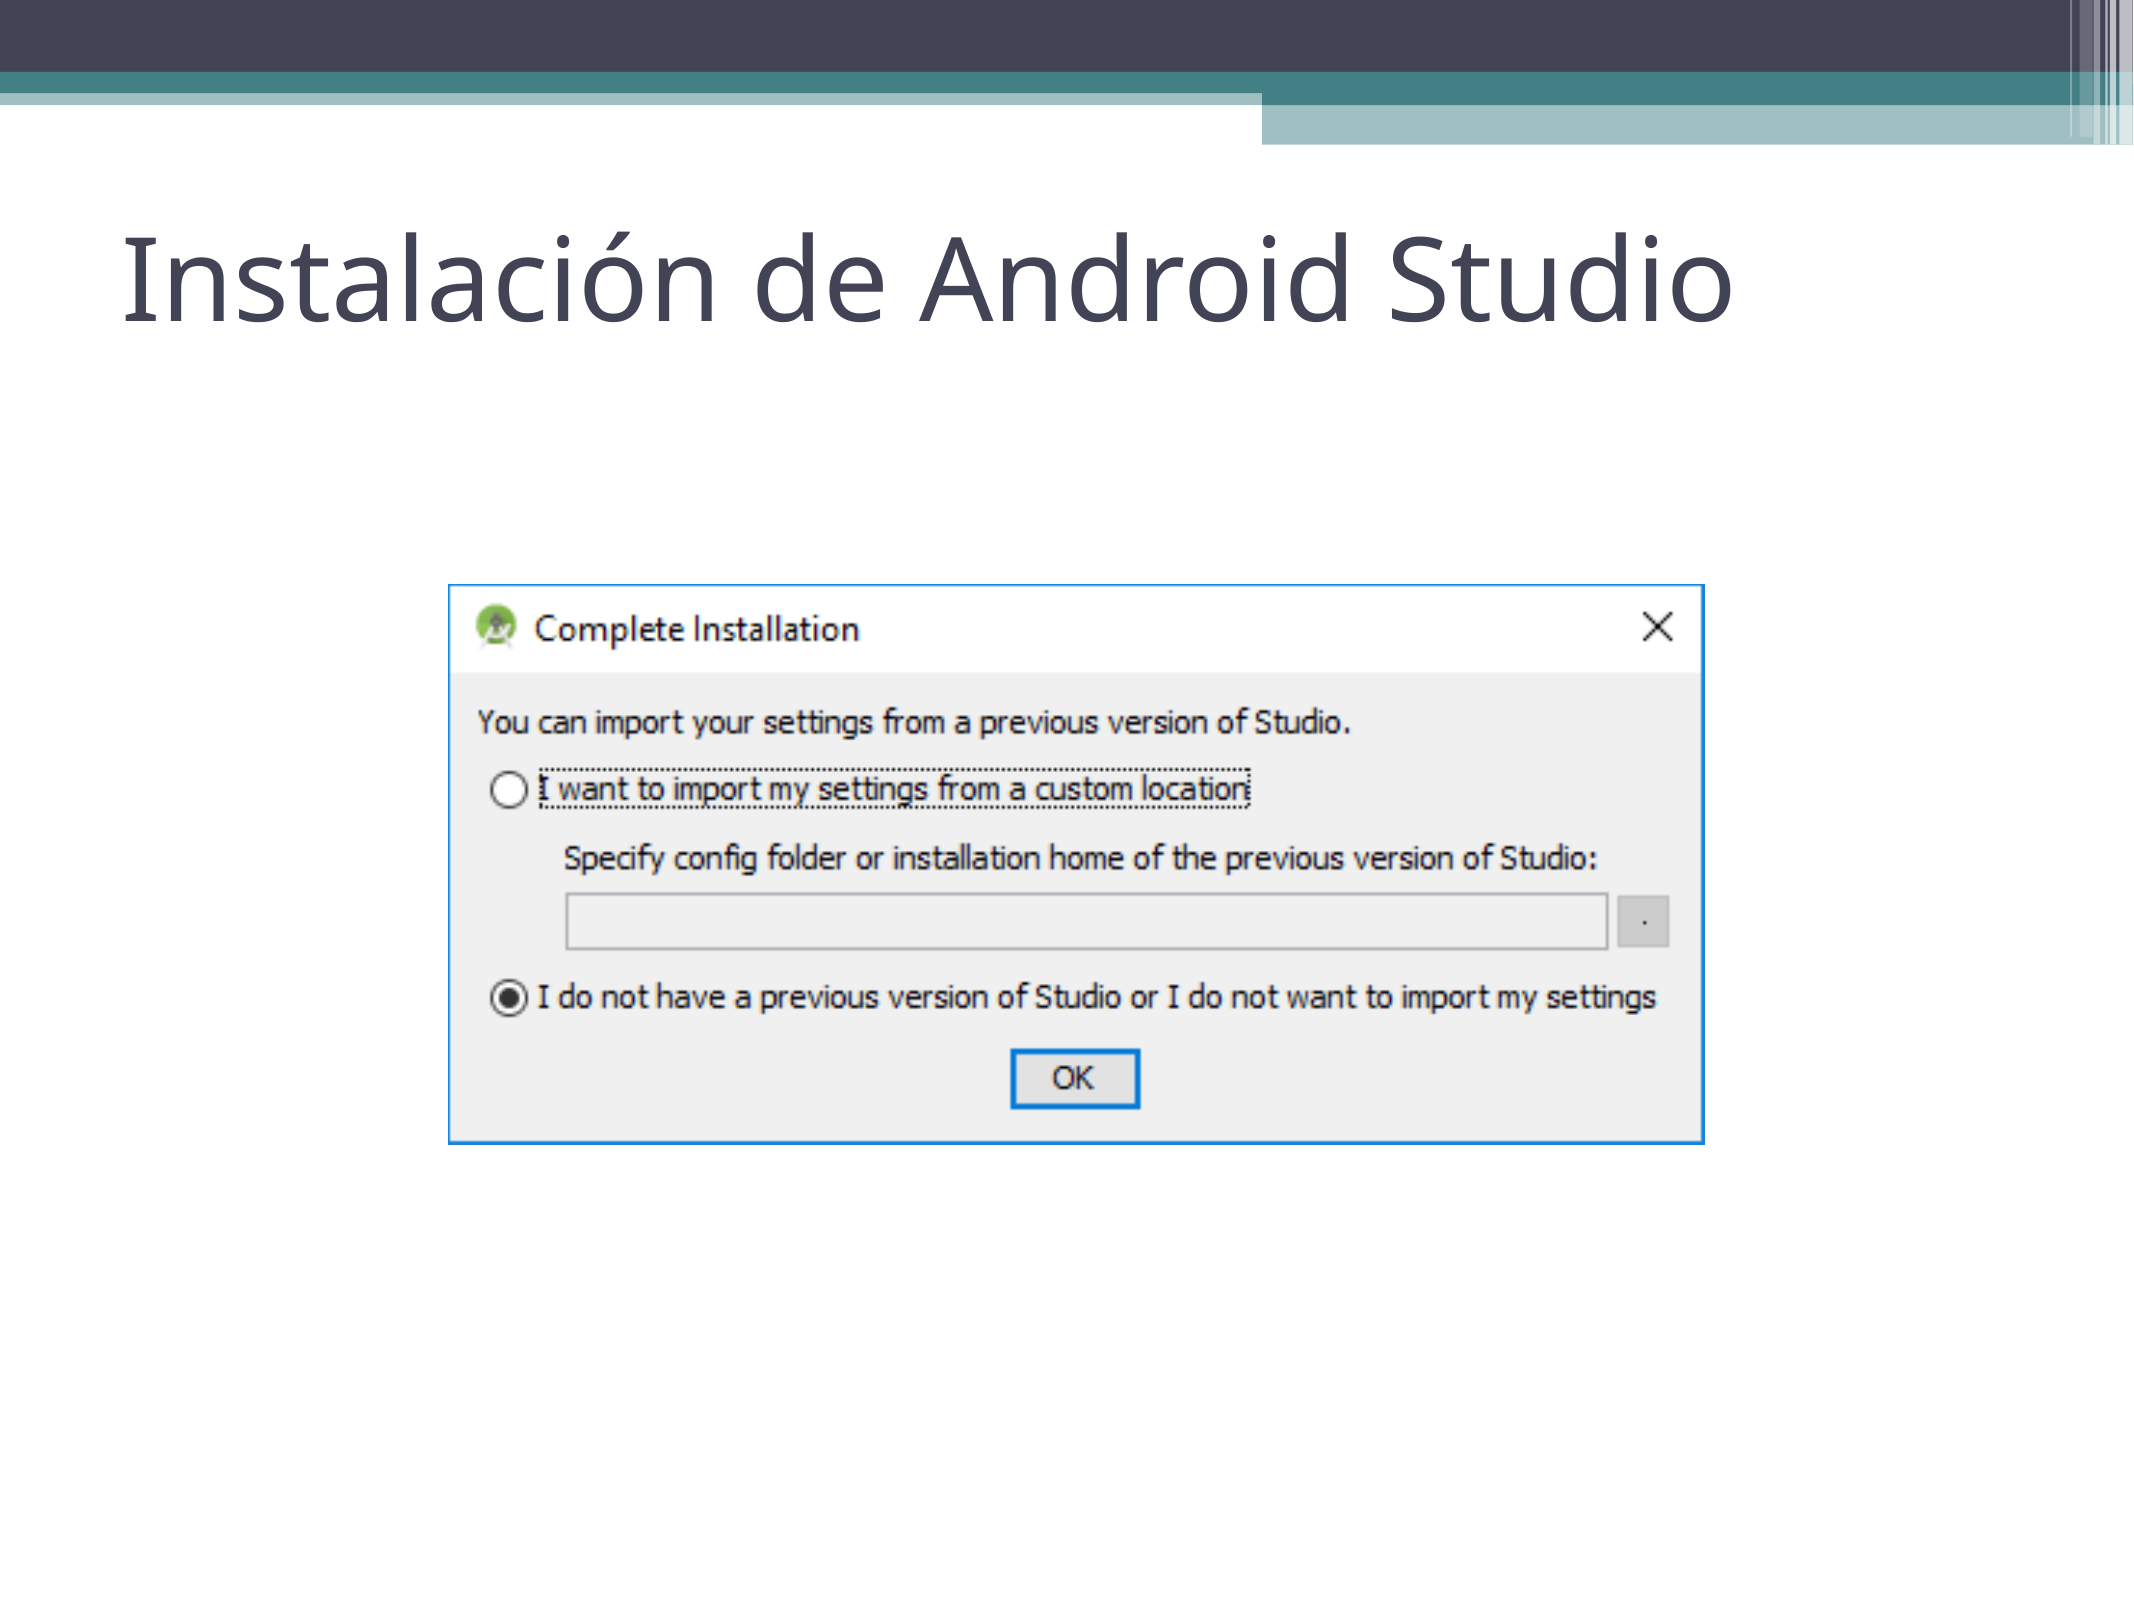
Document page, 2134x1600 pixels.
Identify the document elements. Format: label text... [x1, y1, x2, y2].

picture [448, 584, 1706, 1145]
text_box Instalación de Android Studio [106, 150, 2027, 399]
